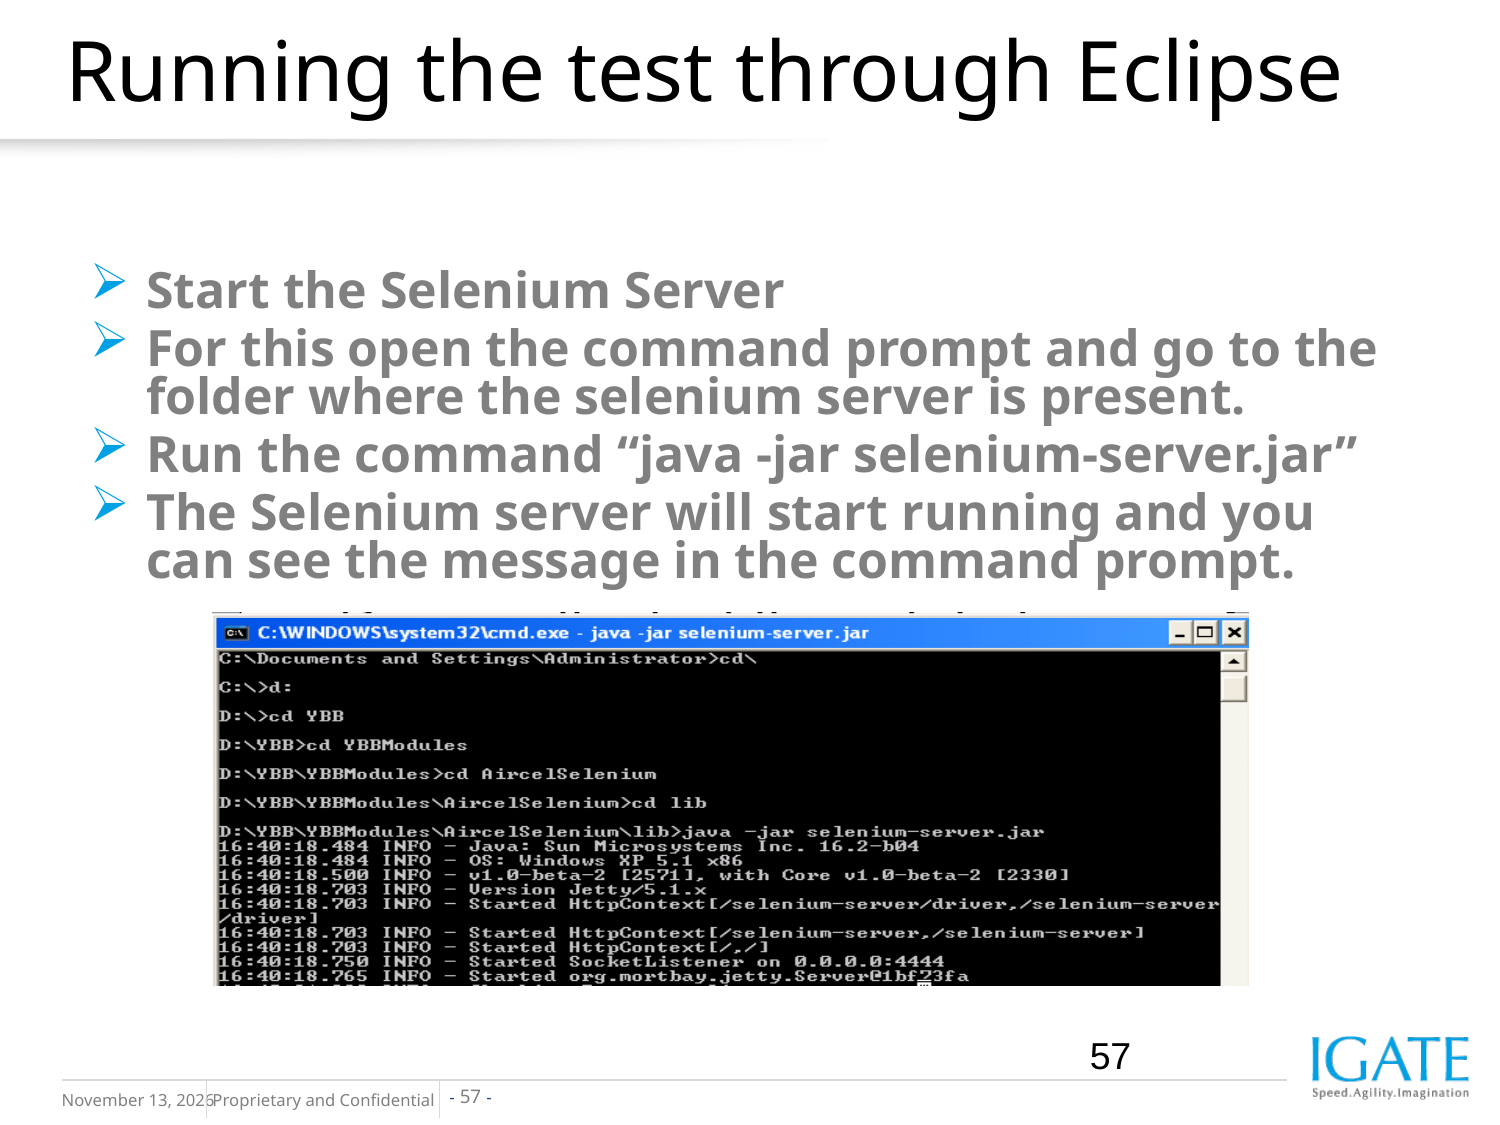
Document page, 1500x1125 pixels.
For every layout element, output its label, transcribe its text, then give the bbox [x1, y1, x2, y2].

slide_number 57 [1074, 1024, 1425, 1103]
picture [0, 112, 919, 174]
picture [212, 612, 1249, 987]
list Start the Selenium Server For this open the command prompt and go to the folder where the selenium server is present. Run the command “java -jar selenium-server.jar” The Selenium server will start running and you can see the message in the command prompt. [75, 262, 1425, 613]
title Running the test through Eclipse [50, 3, 1400, 134]
picture [1304, 1028, 1475, 1105]
